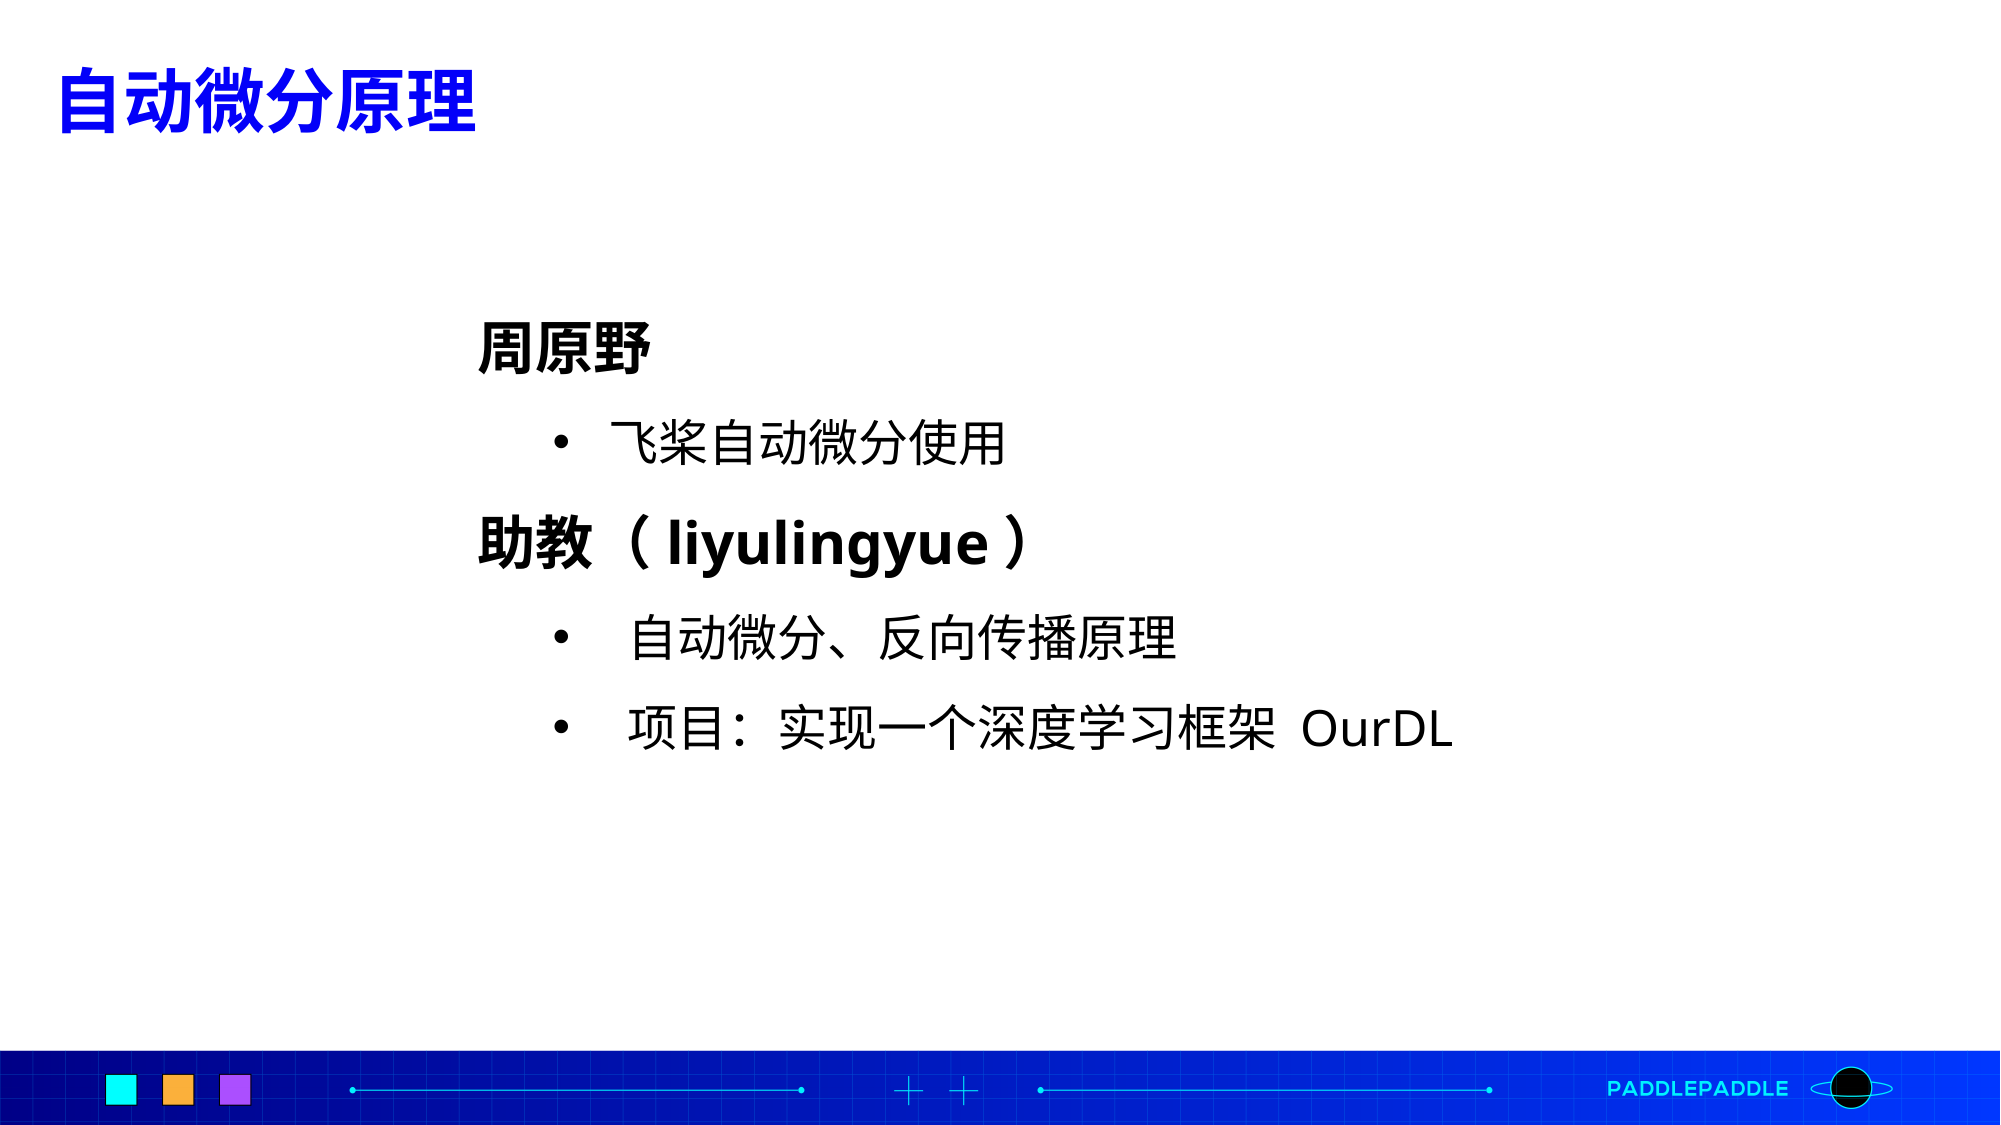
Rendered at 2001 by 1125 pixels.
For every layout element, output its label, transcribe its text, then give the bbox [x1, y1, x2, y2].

text_box 自动微分原理 [37, 7, 1755, 94]
picture [0, 1047, 2000, 1125]
text_box 周原野 飞桨自动微分使用 助教（liyulingyue） 自动微分、反向传播原理 项目：实现一个深度学习框架 OurDL [462, 268, 1552, 764]
